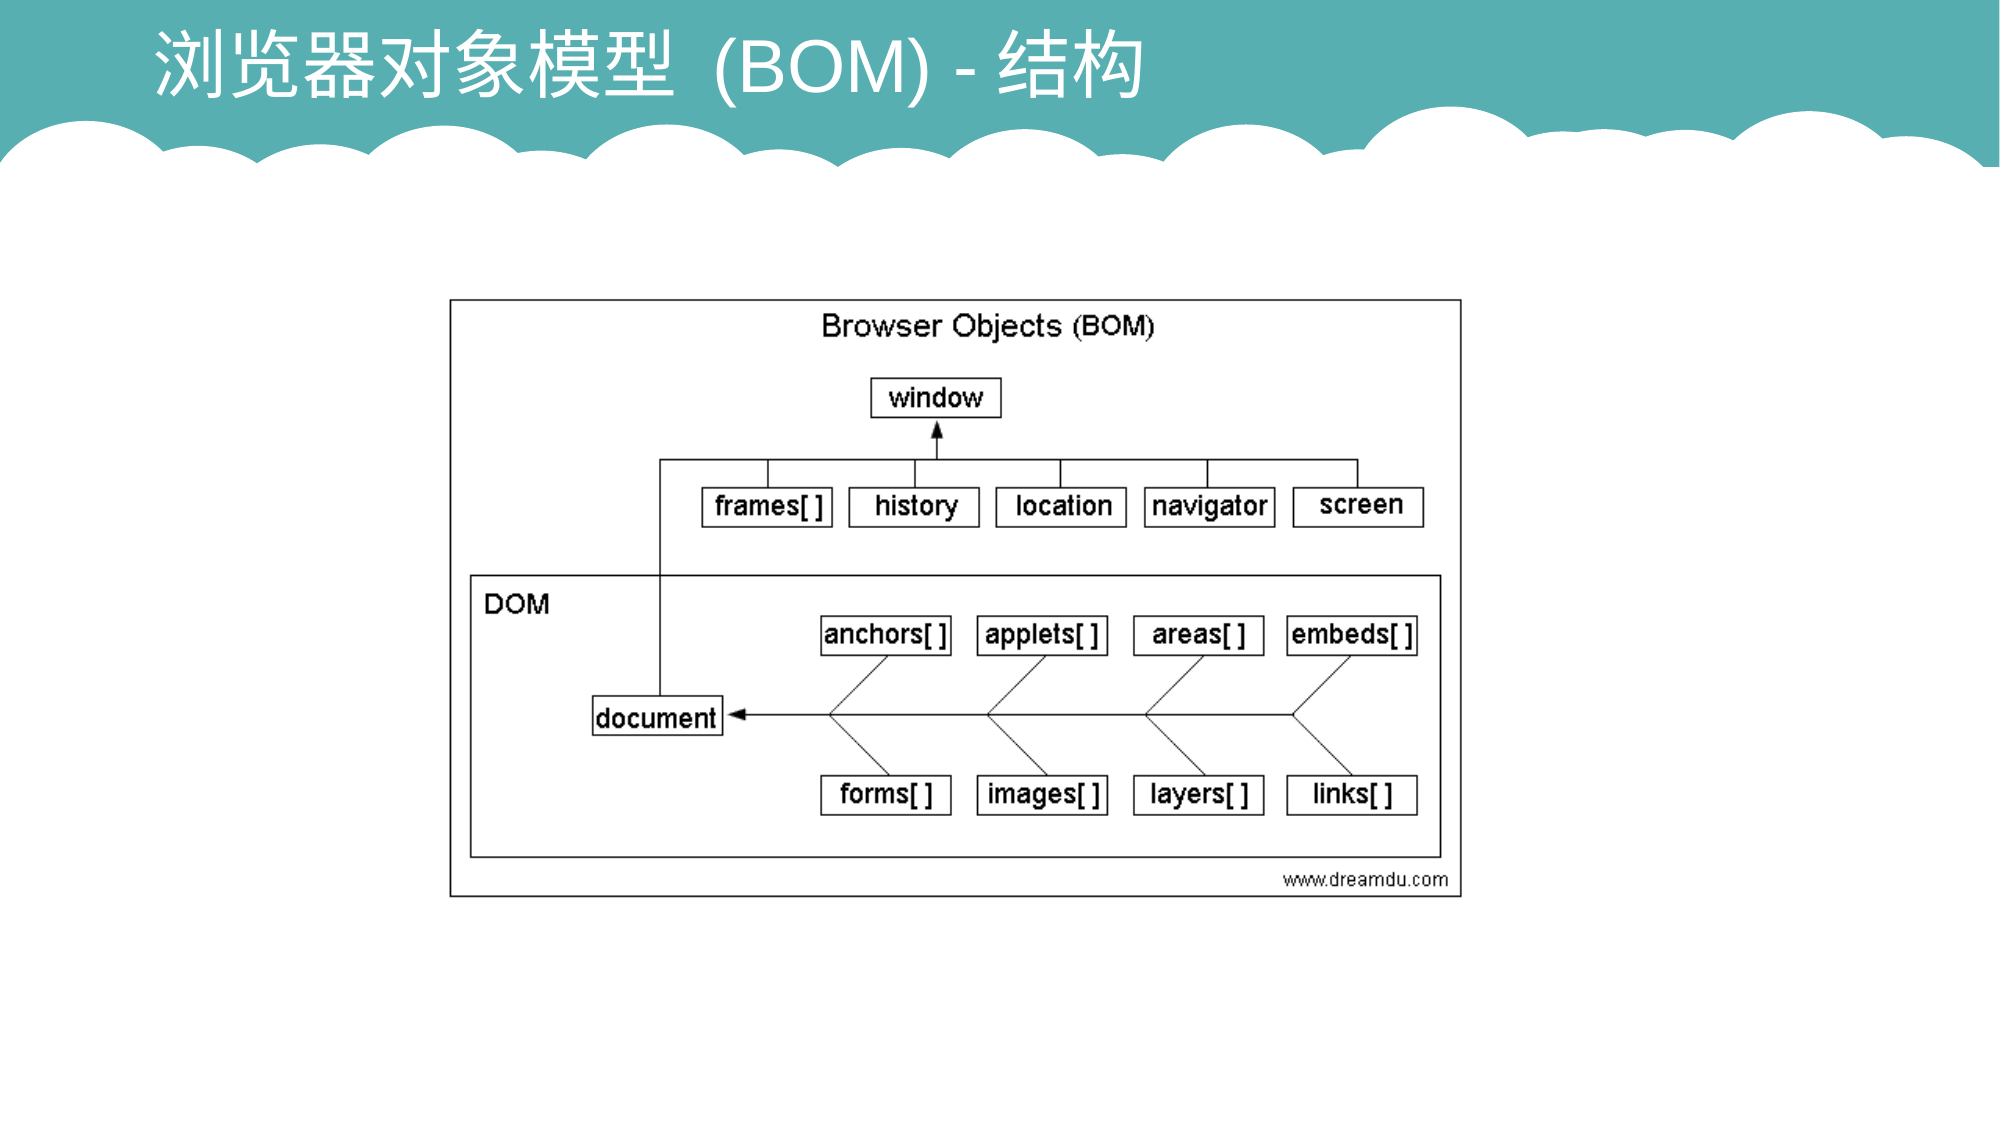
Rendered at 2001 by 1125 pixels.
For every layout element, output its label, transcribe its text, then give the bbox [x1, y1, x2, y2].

title 浏览器对象模型 (BOM) -结构 [137, 9, 1863, 129]
picture [439, 287, 1476, 913]
